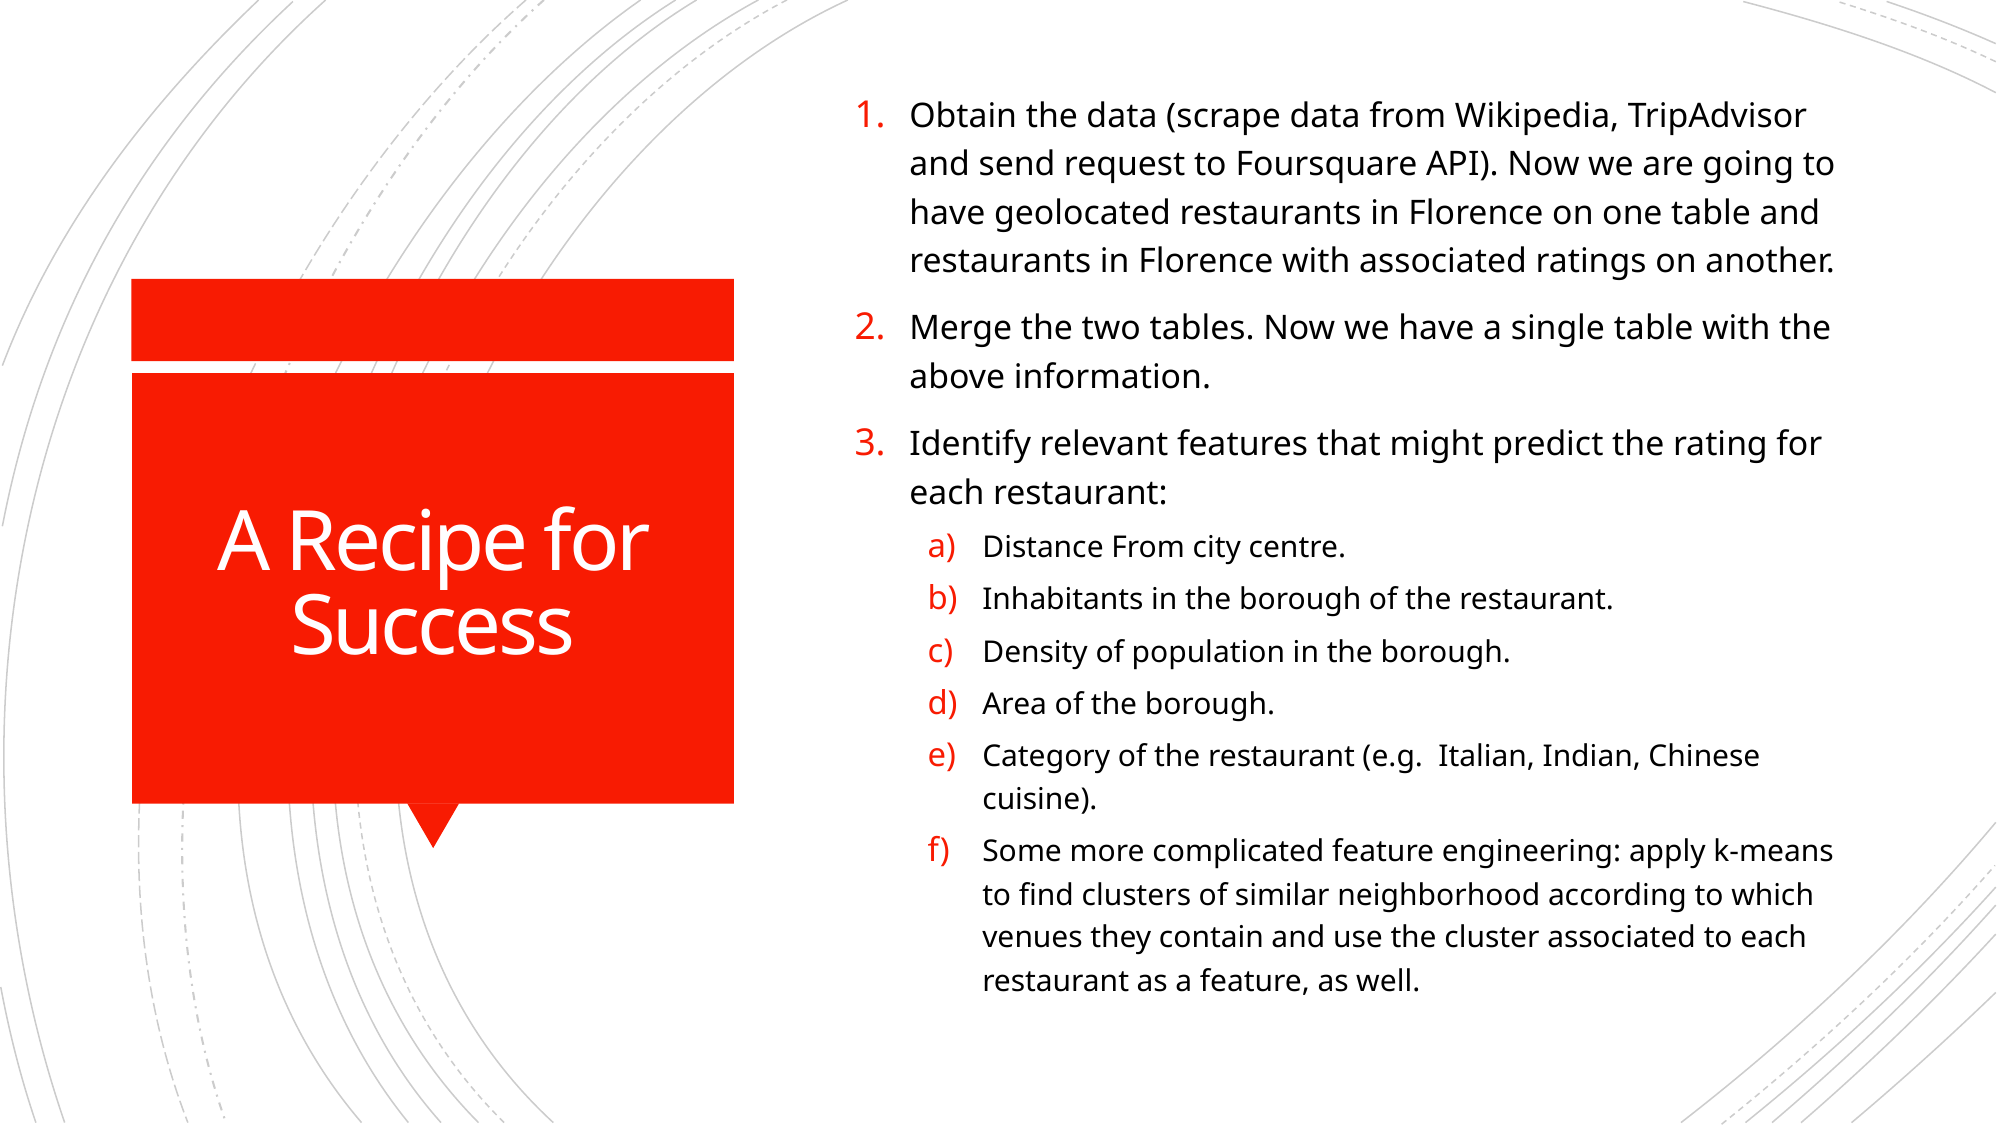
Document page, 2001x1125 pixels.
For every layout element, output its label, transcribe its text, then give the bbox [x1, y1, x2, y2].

list Obtain the data (scrape data from Wikipedia, TripAdvisor and send request to Foursquare API). Now we are going to have geolocated restaurants in Florence on one table and restaurants in Florence with associated ratings on another. Merge the two tables. Now we have a single table with the above information. Identify relevant features that might predict the rating for each restaurant: Distance From city centre. Inhabitants in the borough of the restaurant. Density of population in the borough. Area of the borough. Category of the restaurant (e.g. Italian, Indian, Chinese cuisine). Some more complicated feature engineering: apply k-means to find clusters of similar neighborhood according to which venues they contain and use the cluster associated to each restaurant as a feature, as well. [839, 77, 1871, 1048]
title A Recipe for Success [145, 385, 720, 789]
